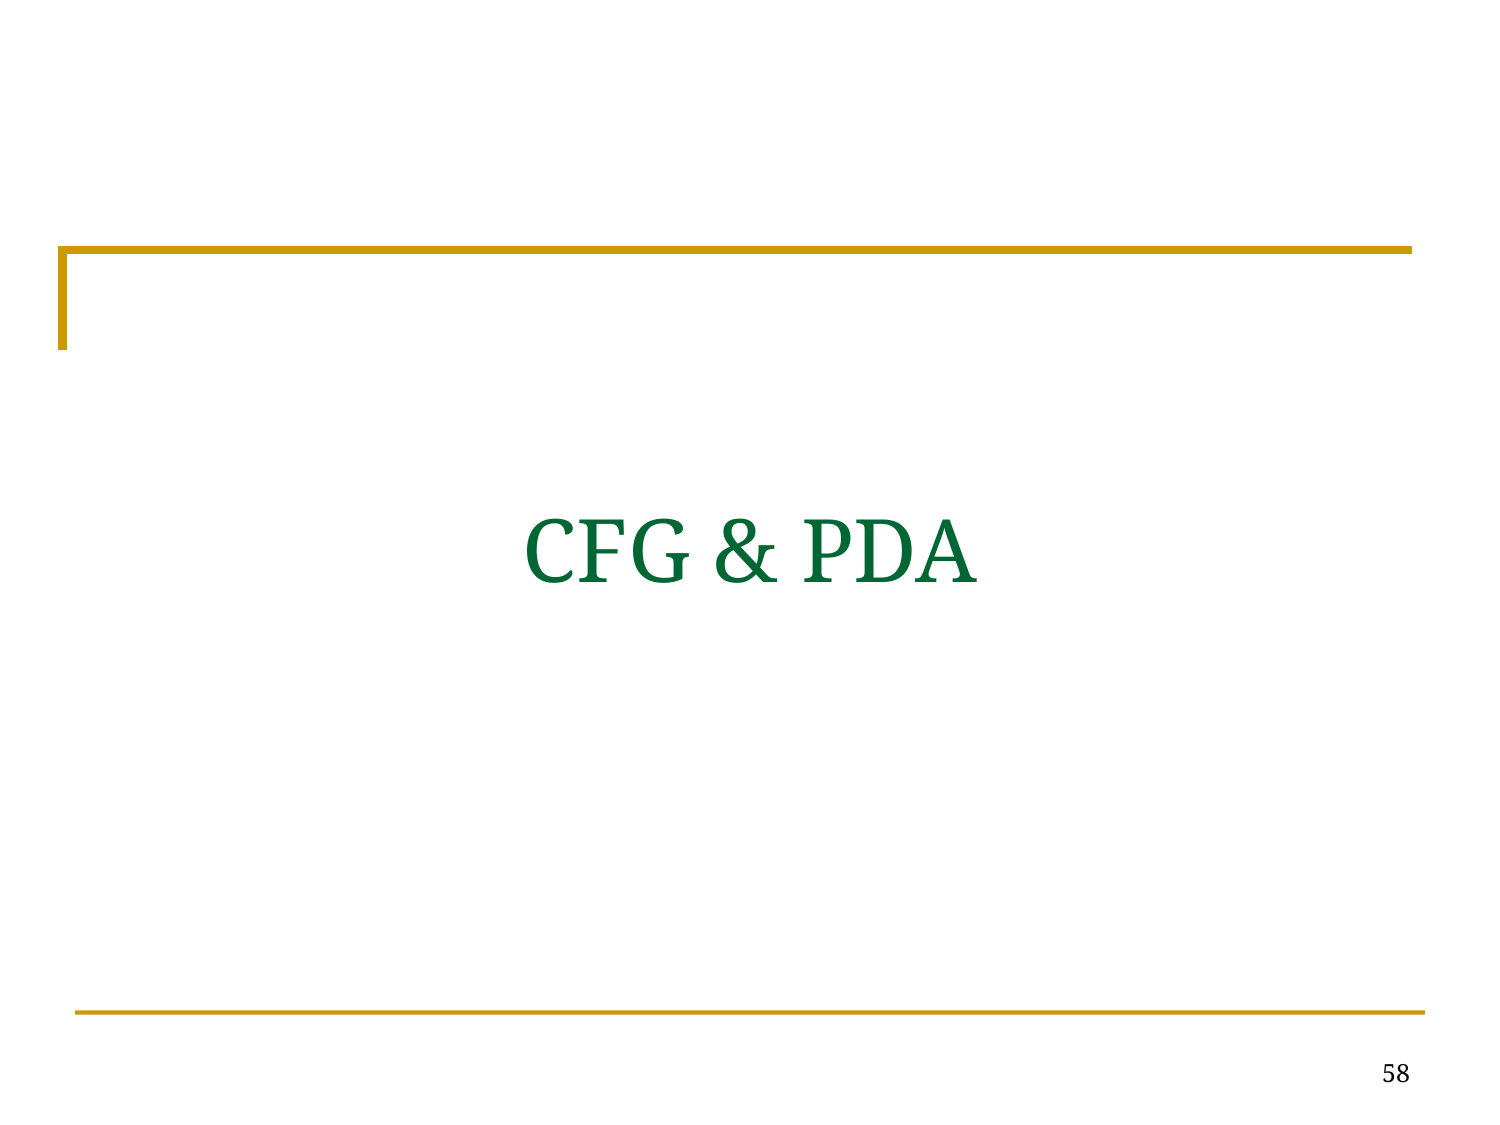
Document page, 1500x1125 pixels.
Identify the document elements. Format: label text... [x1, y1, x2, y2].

title CFG & PDA [37, 487, 1463, 626]
slide_number 58 [1074, 1023, 1426, 1100]
